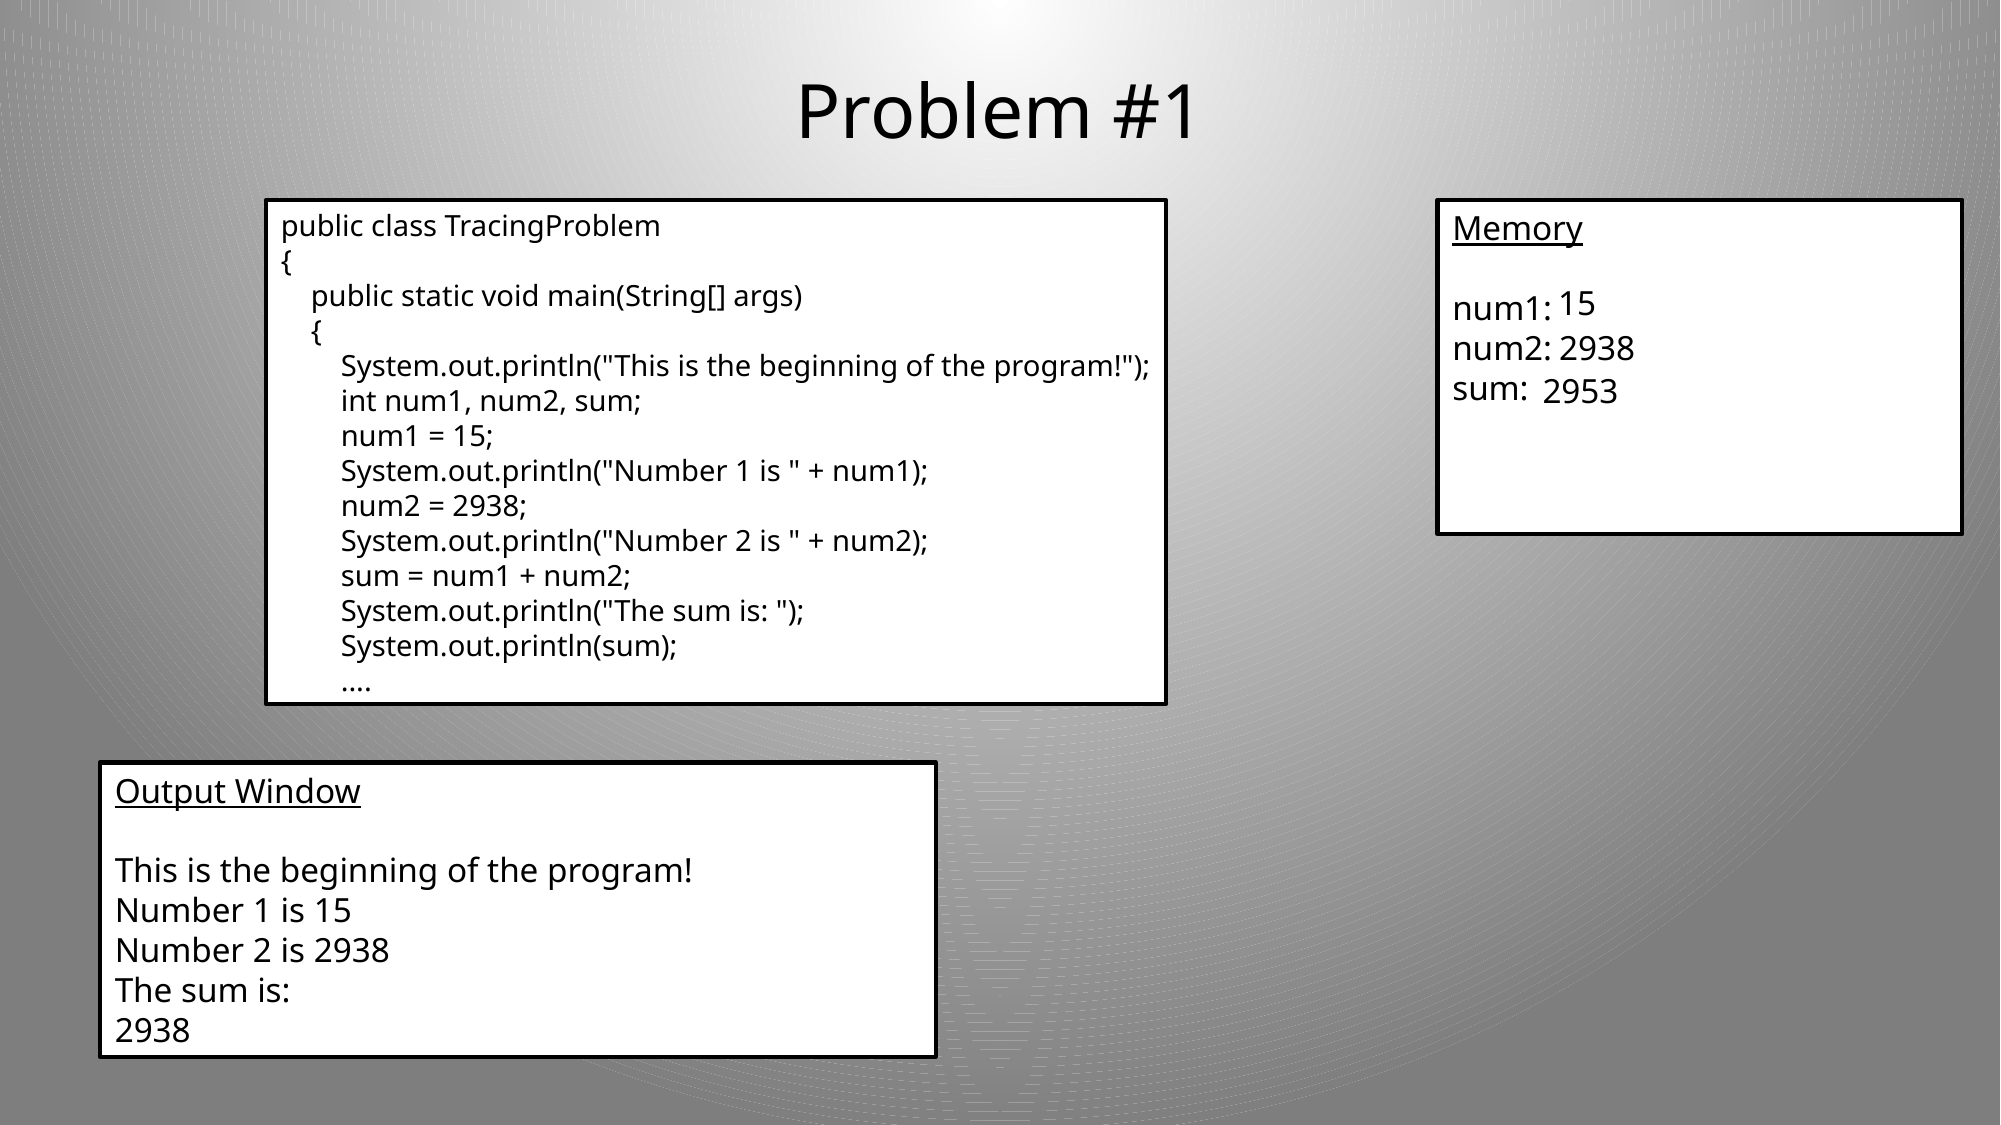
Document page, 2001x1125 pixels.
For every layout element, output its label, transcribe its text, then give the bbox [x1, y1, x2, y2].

text_box 15 [1543, 274, 1611, 330]
title Problem #1 [99, 37, 1900, 180]
text_box public class TracingProblem { public static void main(String[] args) { System.out.println("This is the beginning of the program!"); int num1, num2, sum; num1 = 15; System.out.println("Number 1 is " + num1); num2 = 2938; System.out.println("Number 2 is " + num2); sum = num1 + num2; System.out.println("The sum is: "); System.out.println(sum); .... [264, 198, 1168, 706]
text_box Output Window This is the beginning of the program! Number 1 is 15 Number 2 is 2938 The sum is: 2938 [98, 760, 938, 1059]
text_box Memory num1: num2: sum: [1435, 198, 1964, 536]
text_box 2938 [1544, 319, 1651, 375]
text_box 2953 [1527, 362, 1634, 418]
